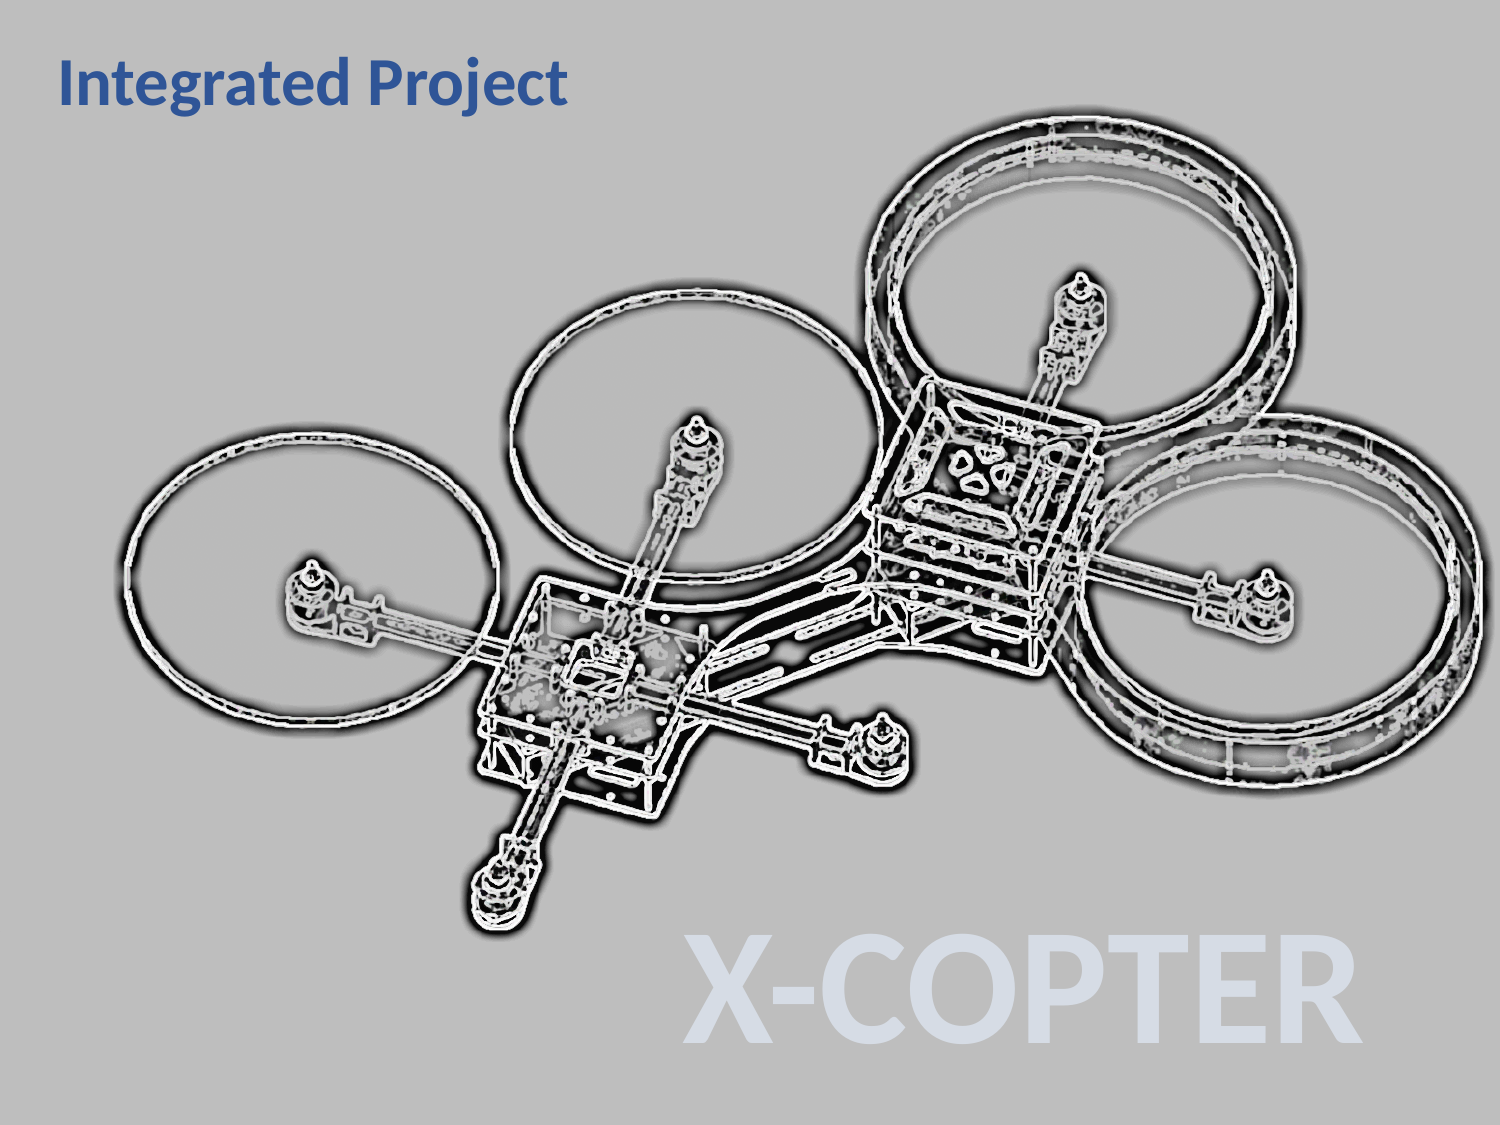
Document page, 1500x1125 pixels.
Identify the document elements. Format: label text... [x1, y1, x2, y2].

text_box X-COPTER [588, 869, 1461, 1085]
text_box Integrated Project [42, 29, 585, 127]
picture [0, 0, 1500, 1125]
